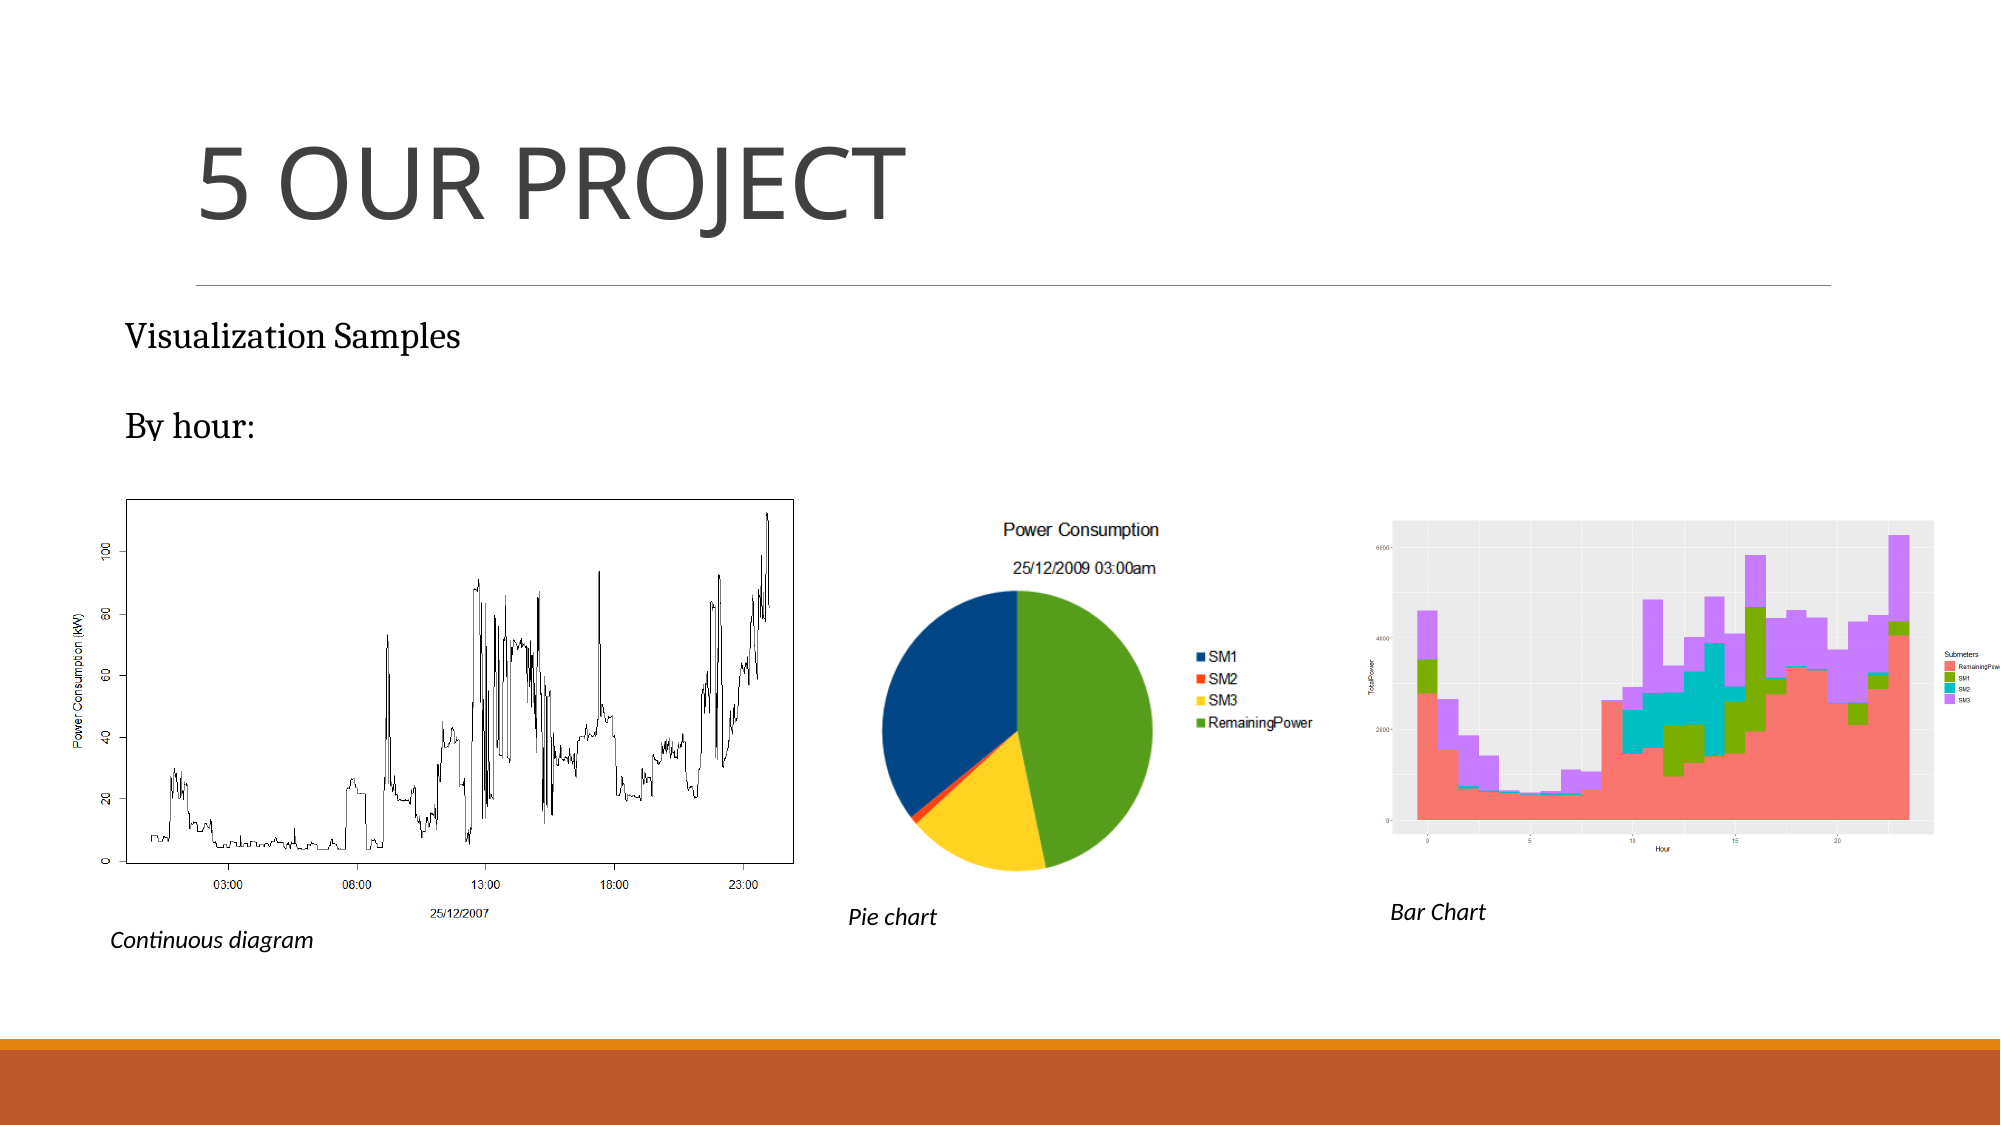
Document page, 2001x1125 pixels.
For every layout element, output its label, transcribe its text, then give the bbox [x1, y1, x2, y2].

picture [1364, 517, 2000, 856]
text_box Visualization Samples By hour: [109, 303, 1839, 499]
title 5 OUR PROJECT [180, 63, 1830, 248]
text_box Continuous diagram [95, 915, 858, 961]
text_box Pie chart [833, 892, 1595, 938]
picture [67, 440, 824, 936]
picture [867, 505, 1319, 877]
text_box Bar Chart [1375, 887, 2000, 933]
